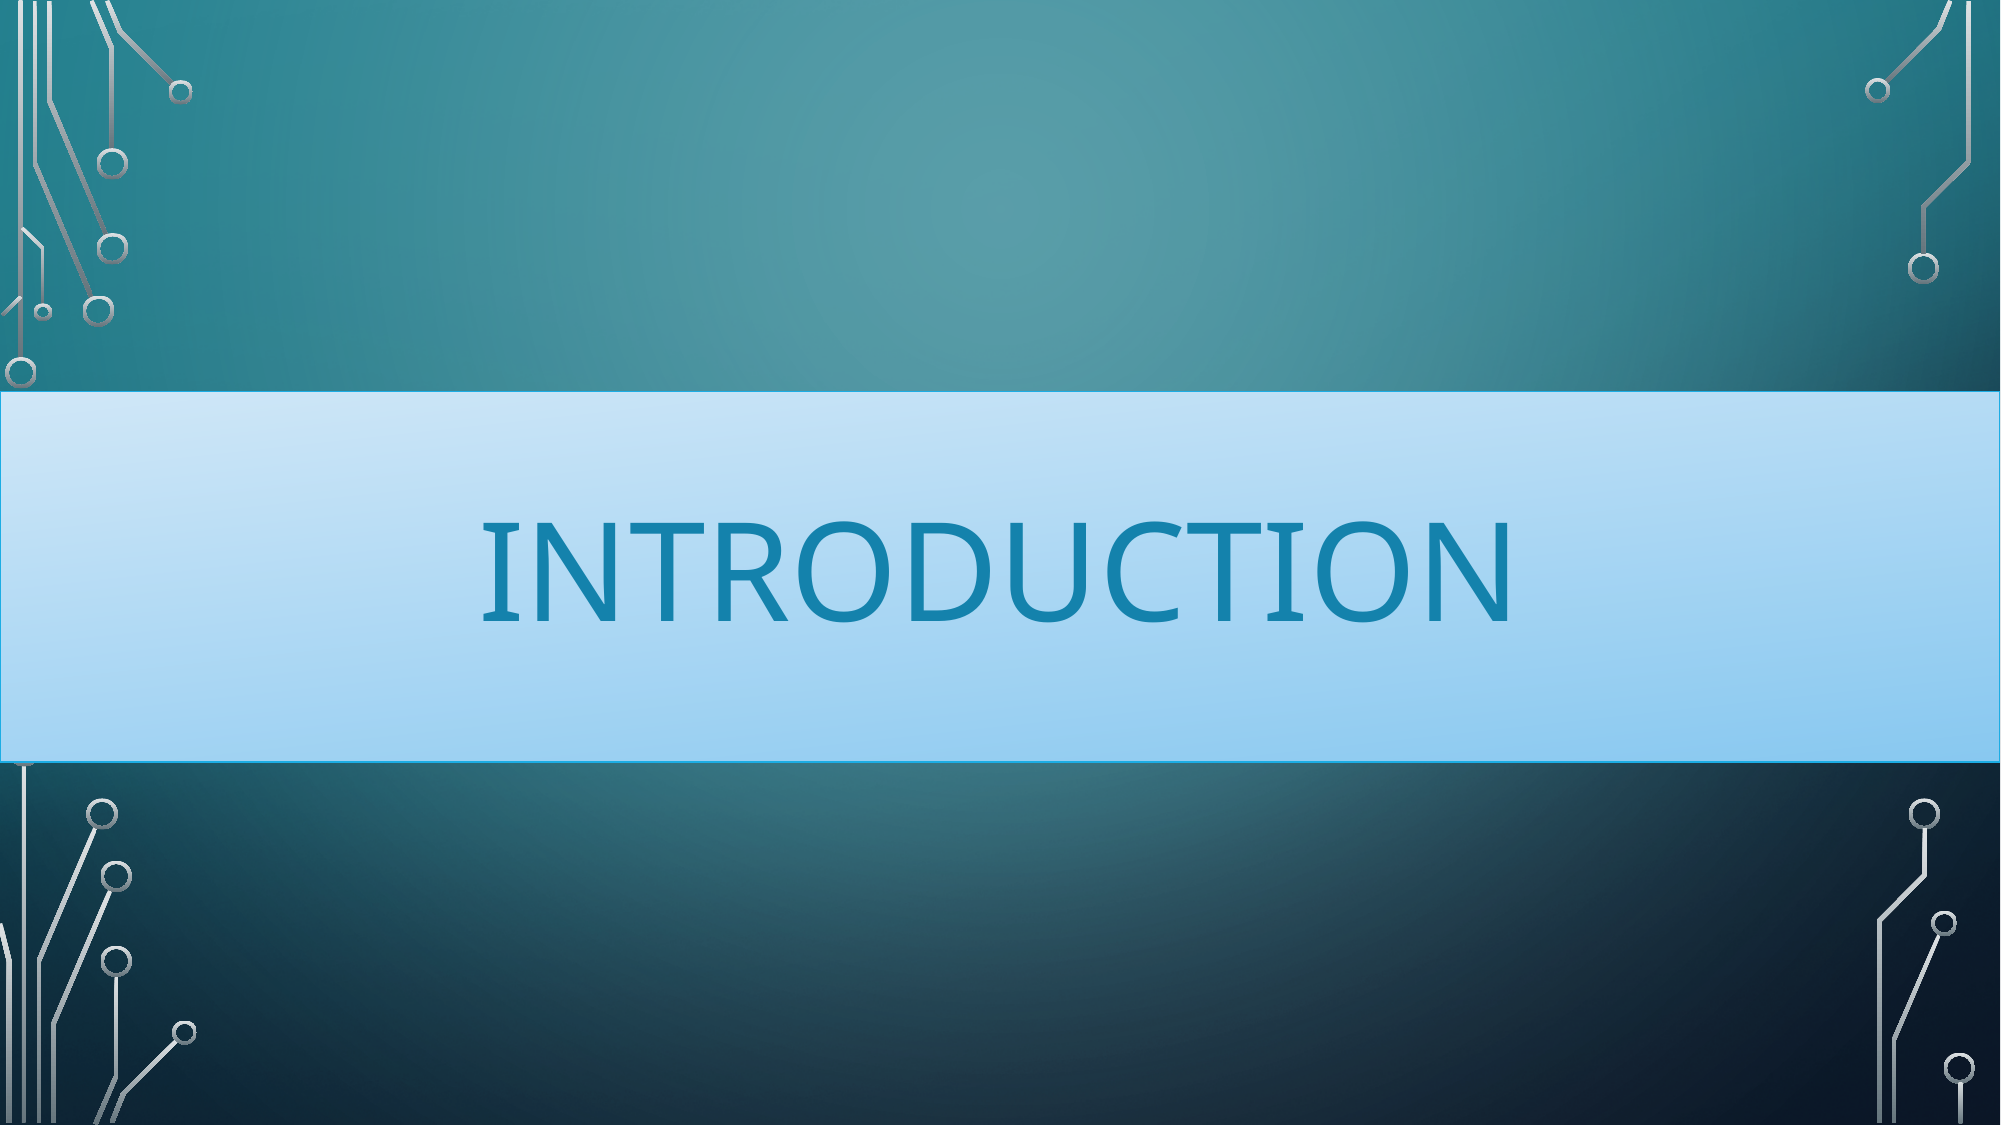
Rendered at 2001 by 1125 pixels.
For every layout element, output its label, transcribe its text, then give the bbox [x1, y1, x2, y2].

title introduction [187, 455, 1813, 698]
text_box [0, 391, 2000, 763]
